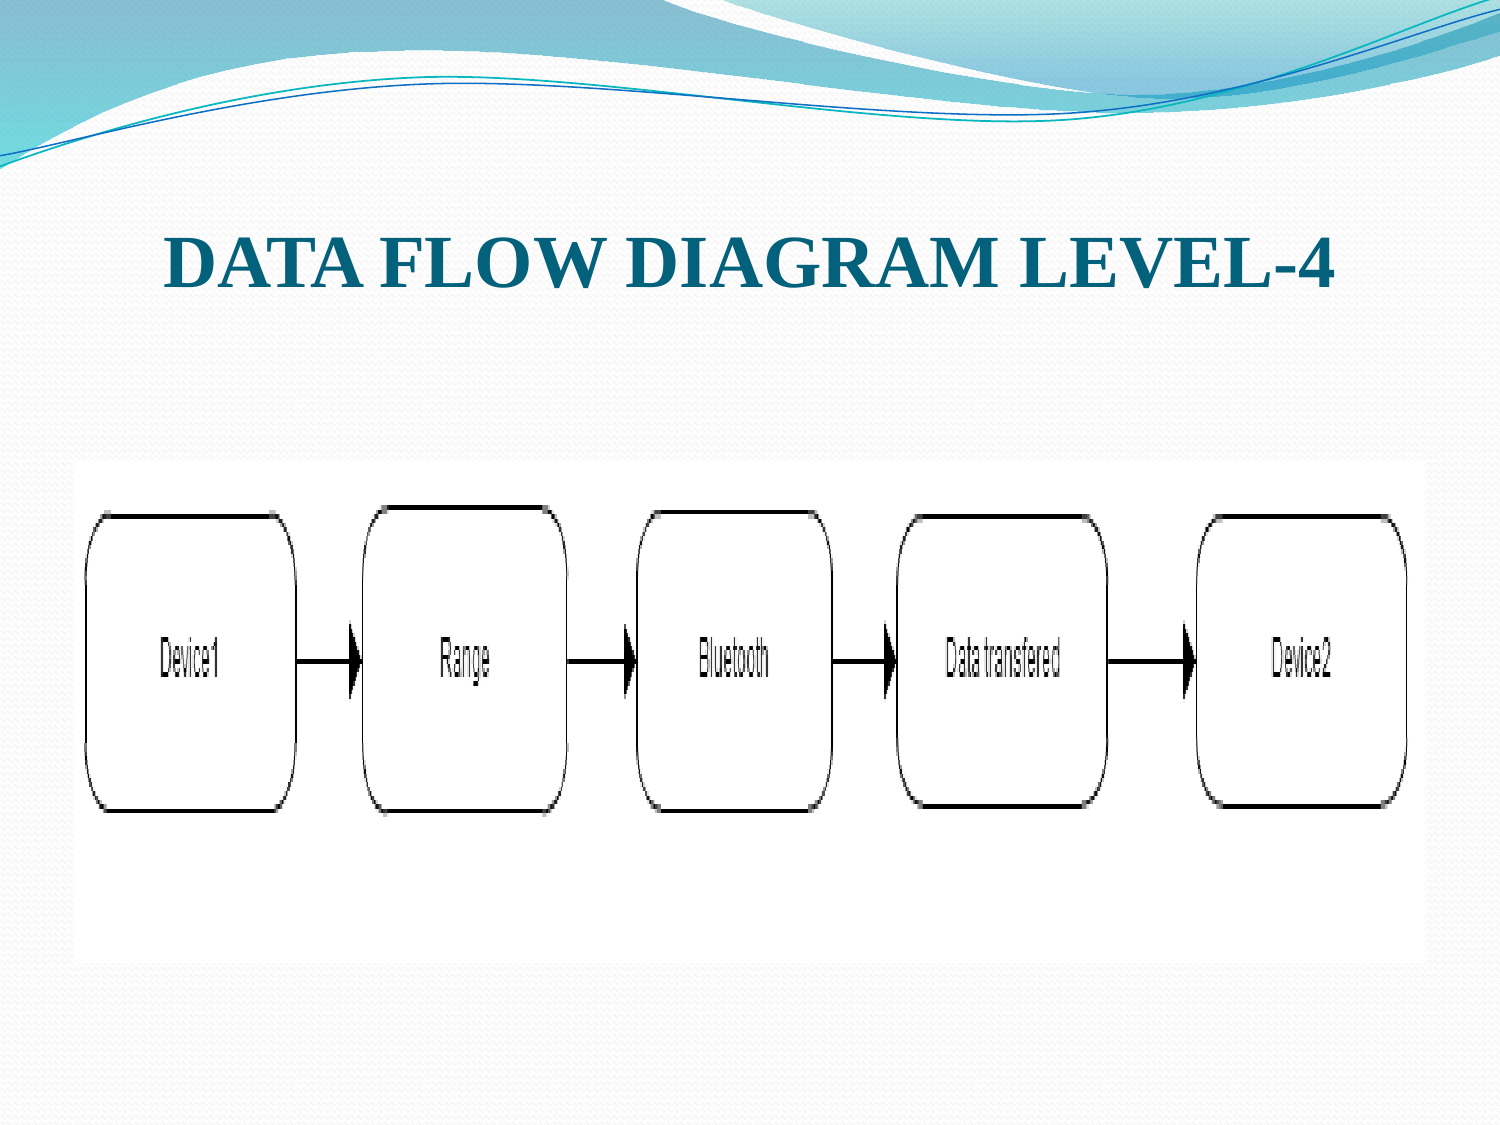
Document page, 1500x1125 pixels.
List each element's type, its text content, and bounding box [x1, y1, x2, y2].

title DATA FLOW DIAGRAM LEVEL-4 [75, 115, 1425, 303]
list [74, 462, 1426, 963]
